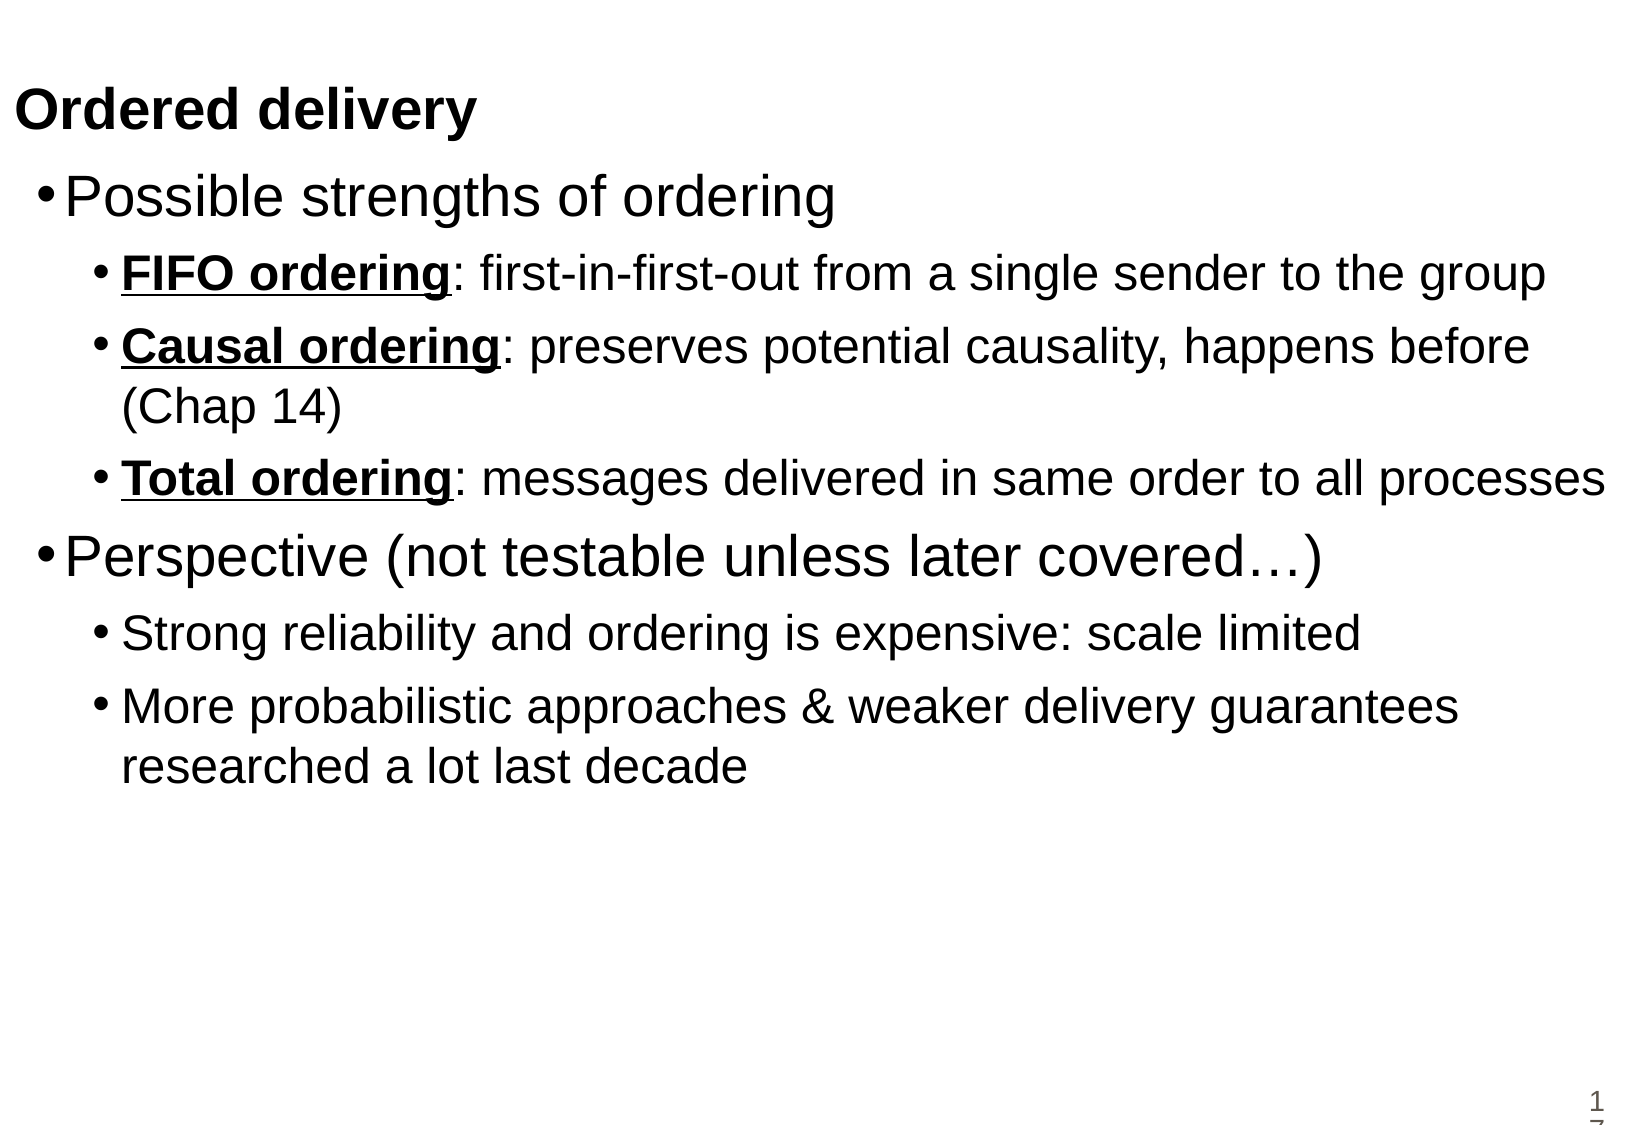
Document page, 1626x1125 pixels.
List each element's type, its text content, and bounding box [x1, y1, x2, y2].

title Ordered delivery [0, 0, 1625, 149]
slide_number 17 [1573, 1074, 1625, 1125]
list Possible strengths of ordering FIFO ordering: first-in-first-out from a single sender to the group Causal ordering: preserves potential causality, happens before (Chap 14) Total ordering: messages delivered in same order to all processes Perspective (not testable unless later covered…) Strong reliability and ordering is expensive: scale limited More probabilistic approaches & weaker delivery guarantees researched a lot last decade [0, 149, 1625, 1076]
